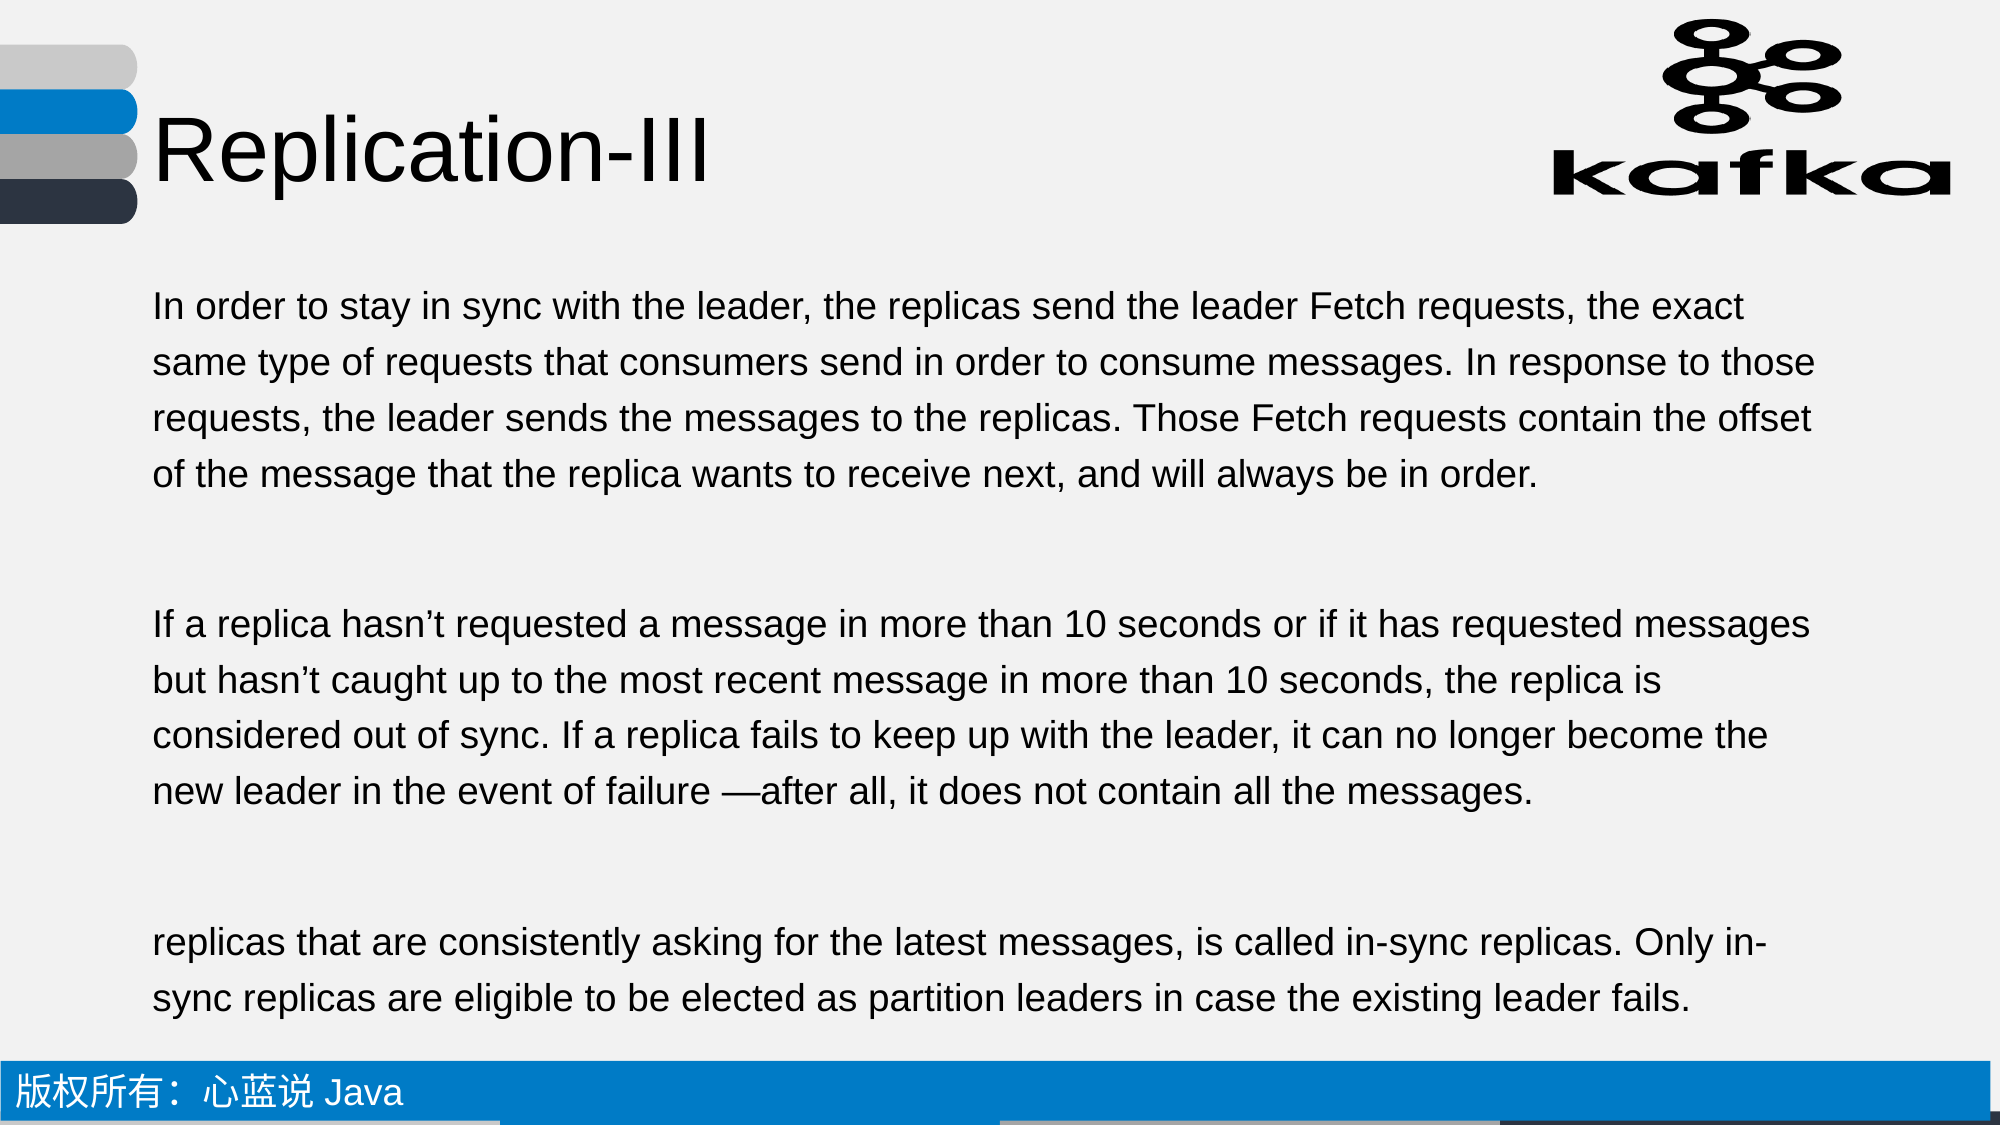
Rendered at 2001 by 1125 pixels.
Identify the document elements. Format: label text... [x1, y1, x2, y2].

list In order to stay in sync with the leader, the replicas send the leader Fetch requests, the exact same type of requests that consumers send in order to consume messages. In response to those requests, the leader sends the messages to the replicas. Those Fetch requests contain the offset of the message that the replica wants to receive next, and will always be in order. If a replica hasn’t requested a message in more than 10 seconds or if it has requested messages but hasn’t caught up to the most recent message in more than 10 seconds, the replica is considered out of sync. If a replica fails to keep up with the leader, it can no longer become the new leader in the event of failure —after all, it does not contain all the messages. replicas that are consistently asking for the latest messages, is called in-sync replicas. Only in-sync replicas are eligible to be elected as partition leaders in case the existing leader fails. [137, 264, 1863, 1039]
text_box 版权所有：心蓝说Java [0, 1060, 1991, 1121]
picture [1505, 0, 1997, 214]
title Replication-III [137, 24, 1863, 242]
